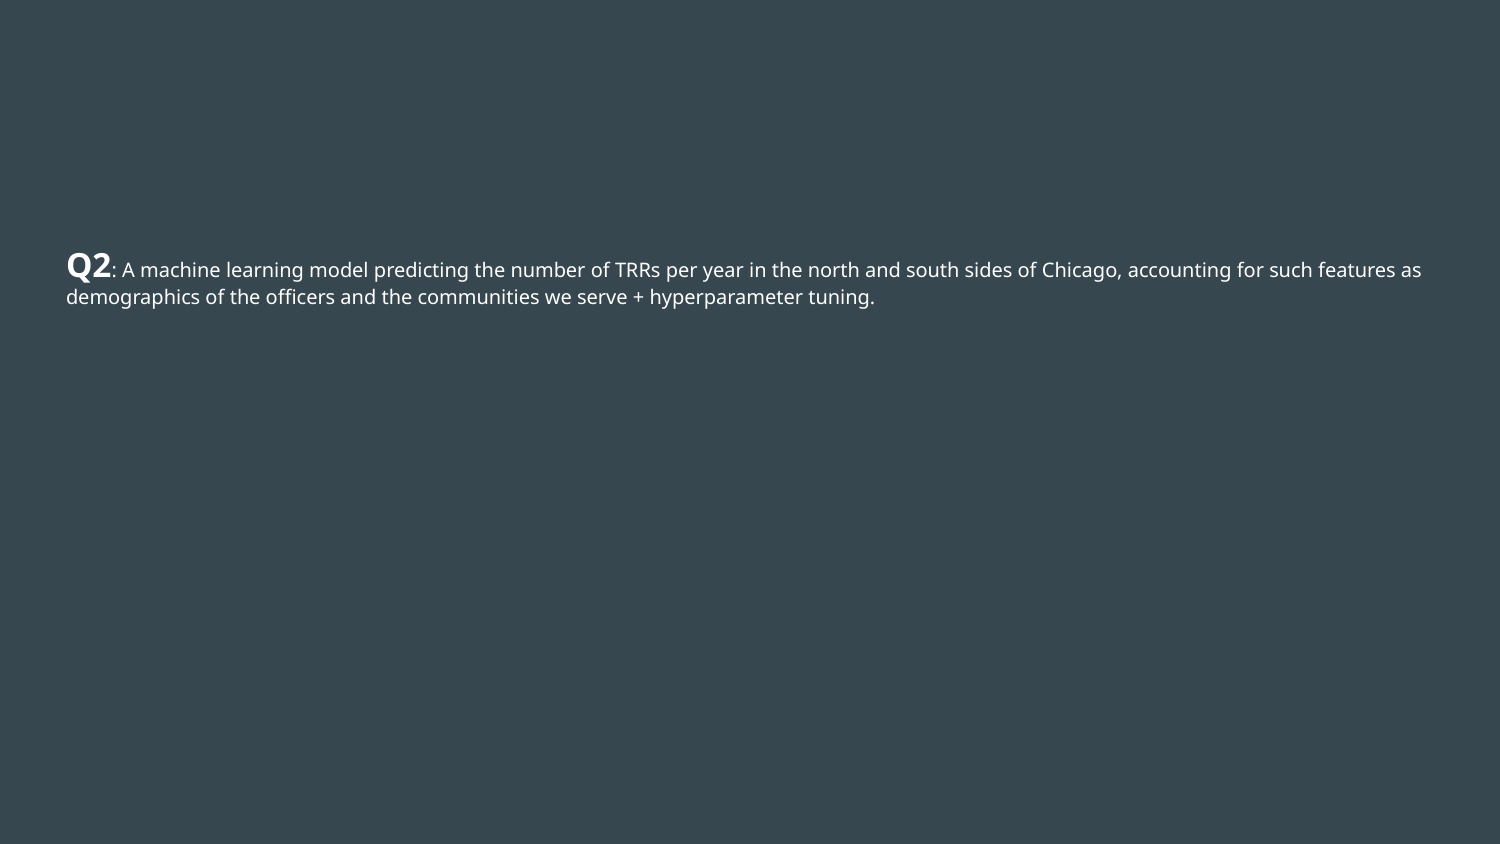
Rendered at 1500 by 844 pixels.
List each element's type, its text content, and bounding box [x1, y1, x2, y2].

title Q2: A machine learning model predicting the number of TRRs per year in the north and south sides of Chicago, accounting for such features as demographics of the officers and the communities we serve + hyperparameter tuning. [51, 229, 1449, 324]
